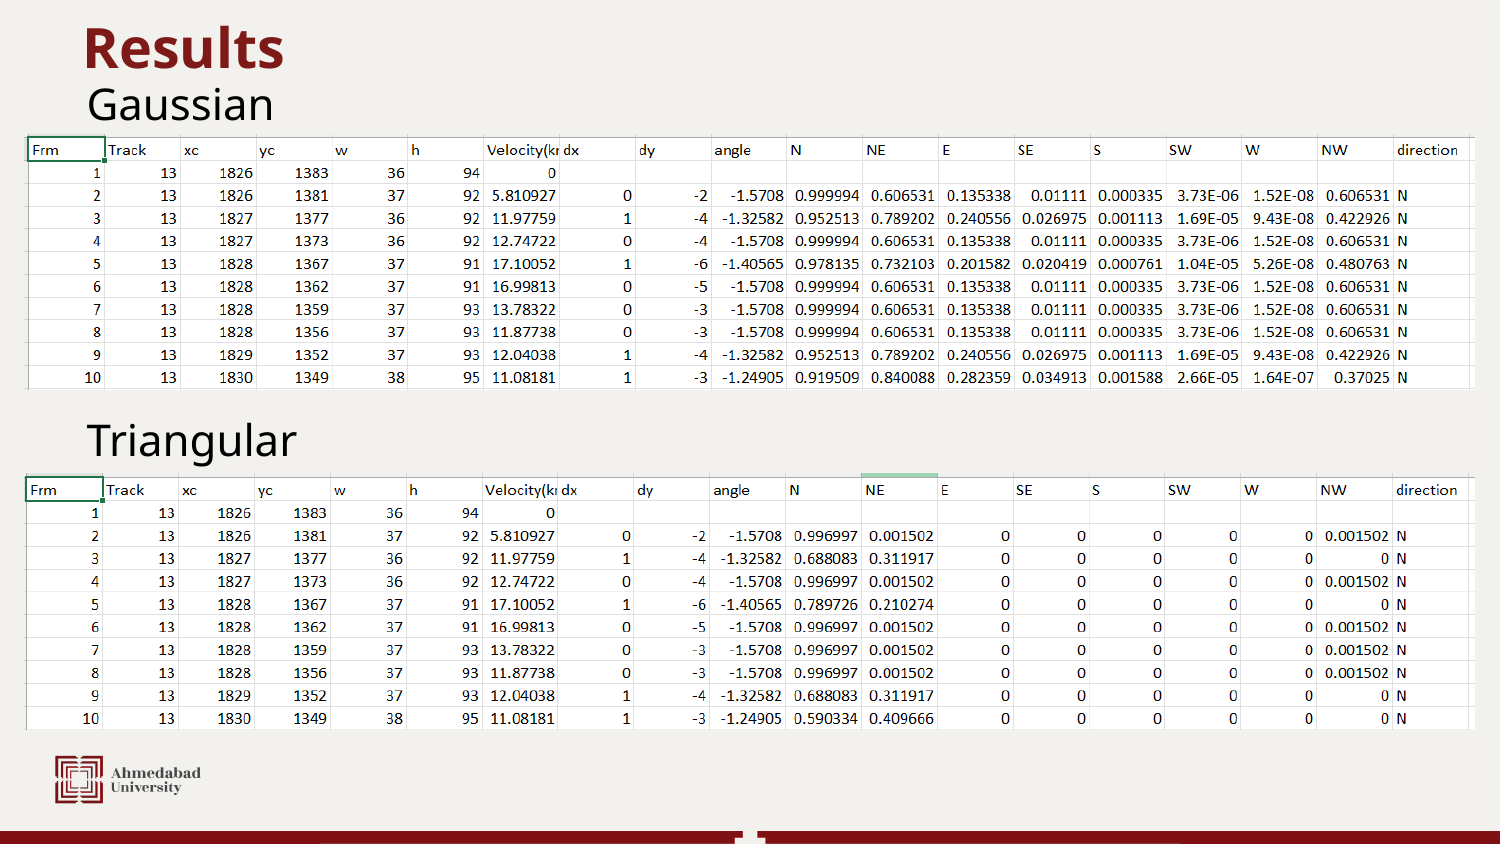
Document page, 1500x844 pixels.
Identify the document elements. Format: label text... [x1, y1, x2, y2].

picture [0, 831, 1500, 844]
picture [24, 133, 1476, 391]
picture [24, 473, 1476, 730]
picture [44, 742, 213, 817]
text_box Triangular [71, 398, 1099, 472]
text_box Gaussian [71, 61, 1099, 132]
title Results [71, 14, 1366, 86]
